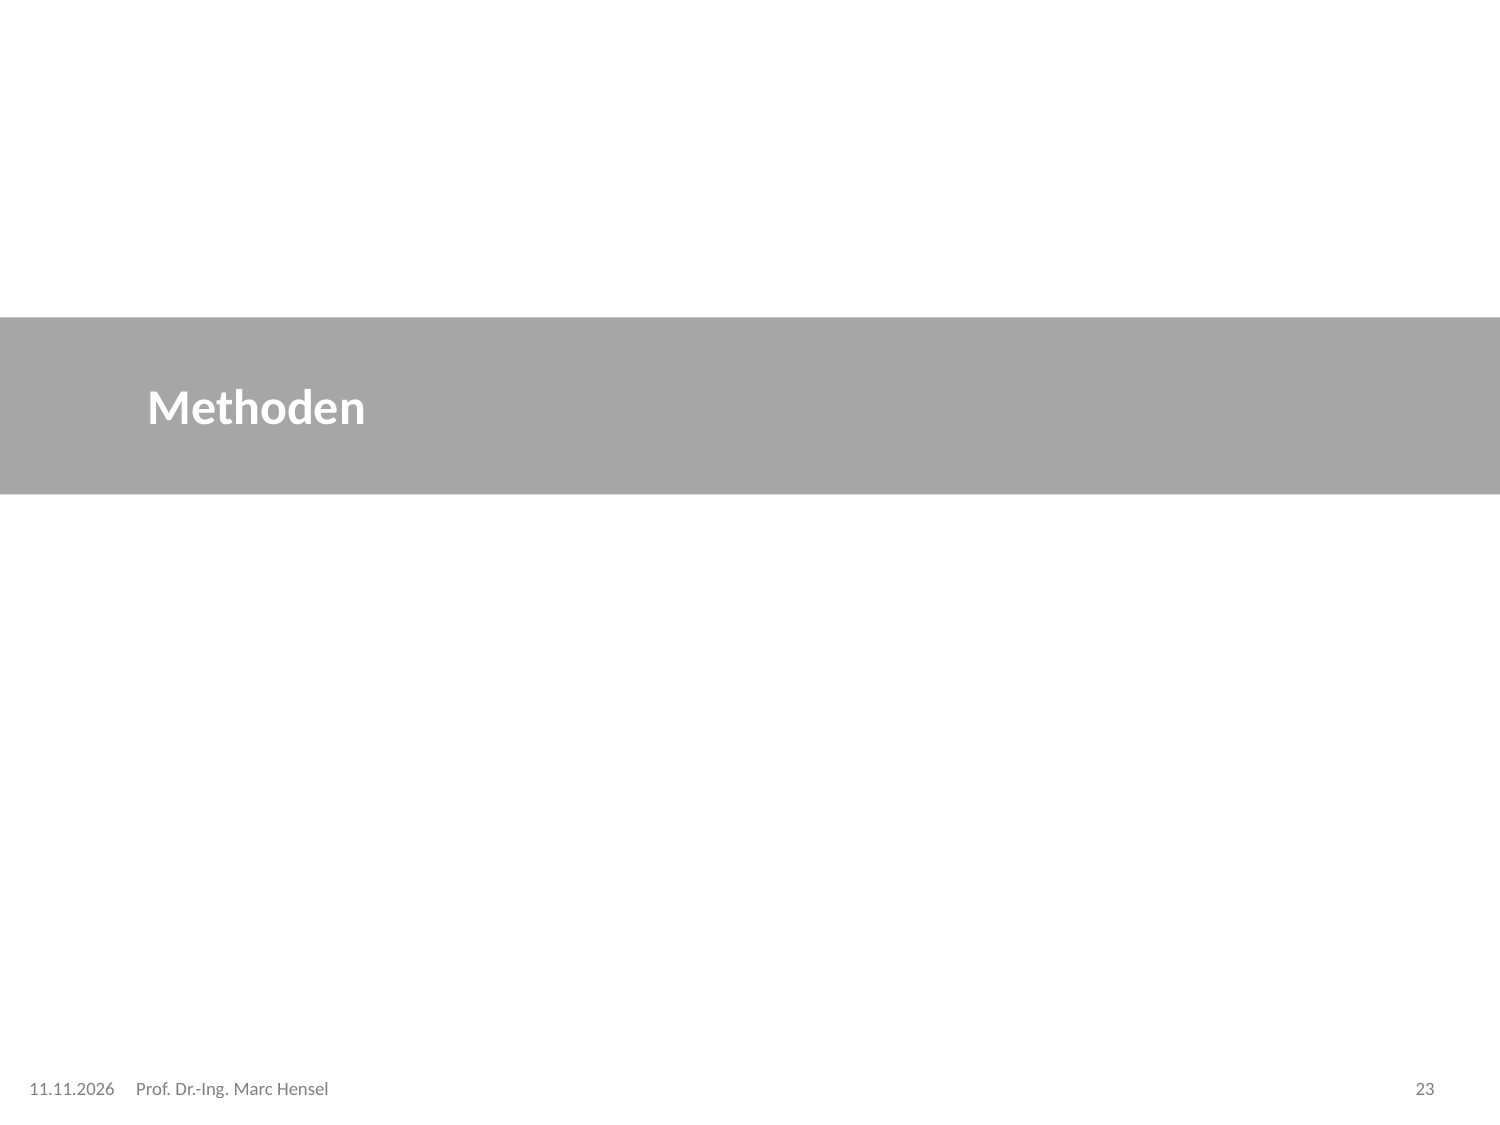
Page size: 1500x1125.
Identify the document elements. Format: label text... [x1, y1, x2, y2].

footer Prof. Dr.-Ing. Marc Hensel [135, 1076, 362, 1100]
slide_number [22, 1076, 135, 1100]
title Methoden [135, 361, 1500, 448]
slide_number 23 [1338, 1076, 1435, 1100]
